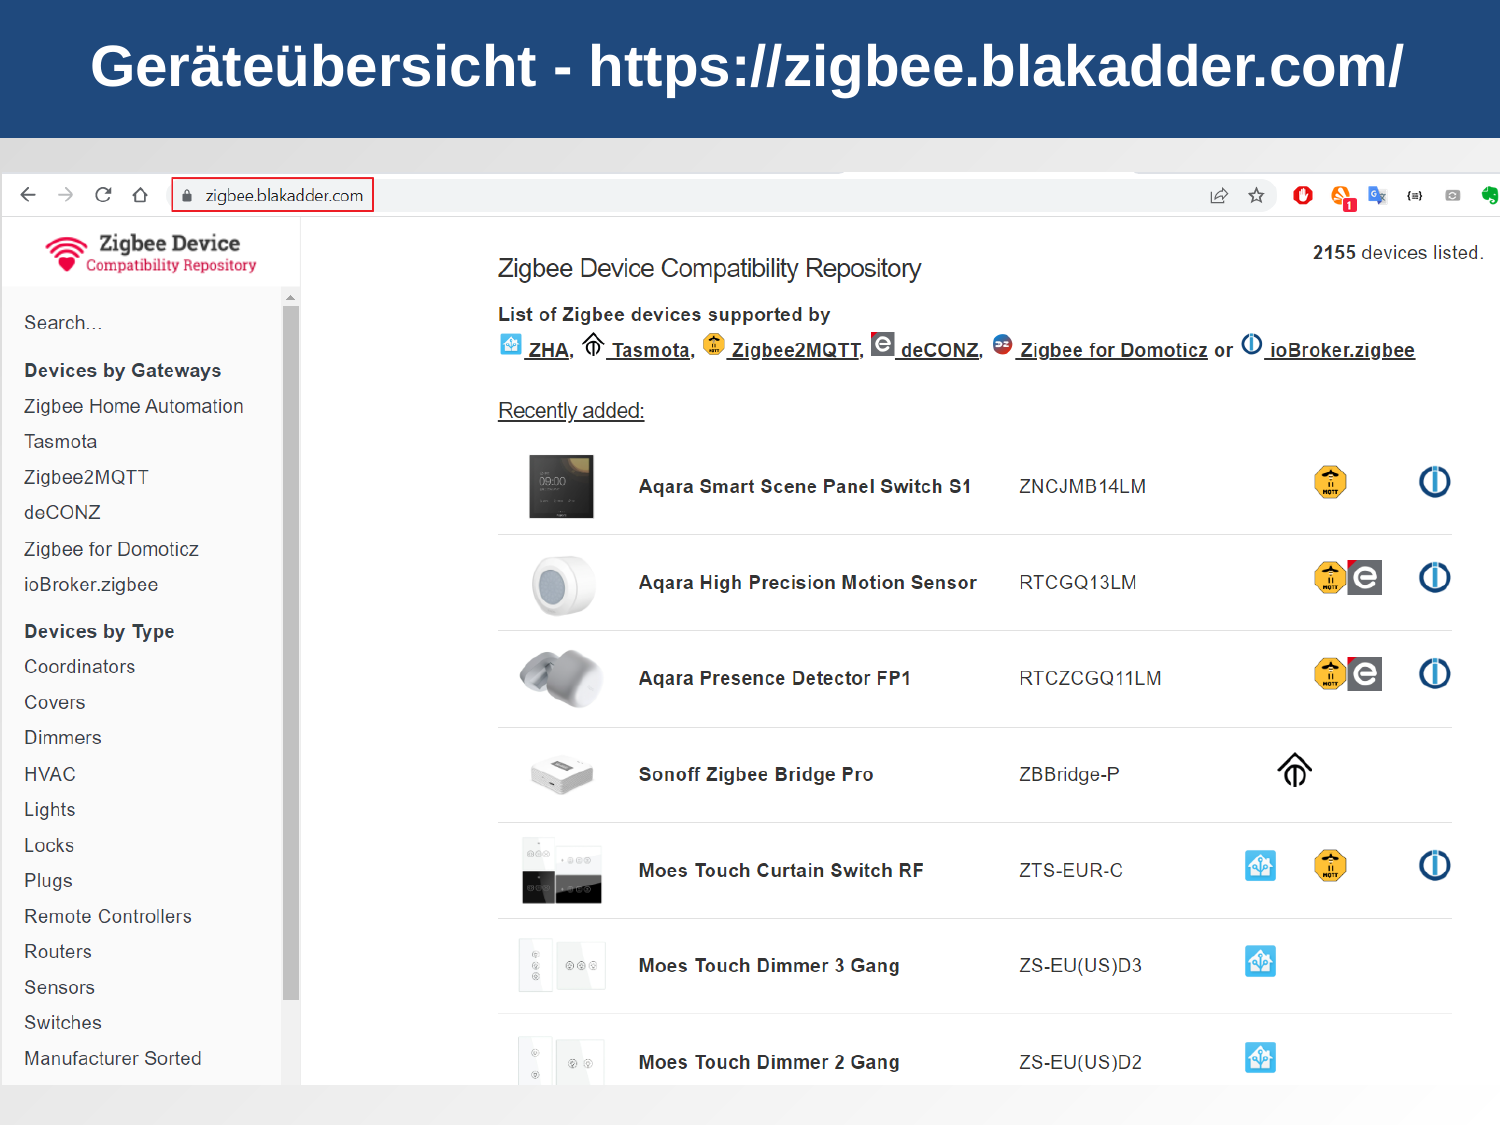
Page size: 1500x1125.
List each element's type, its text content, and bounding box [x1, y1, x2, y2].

picture [2, 172, 1500, 1085]
title Geräteübersicht - https://zigbee.blakadder.com/ [75, 20, 1425, 171]
